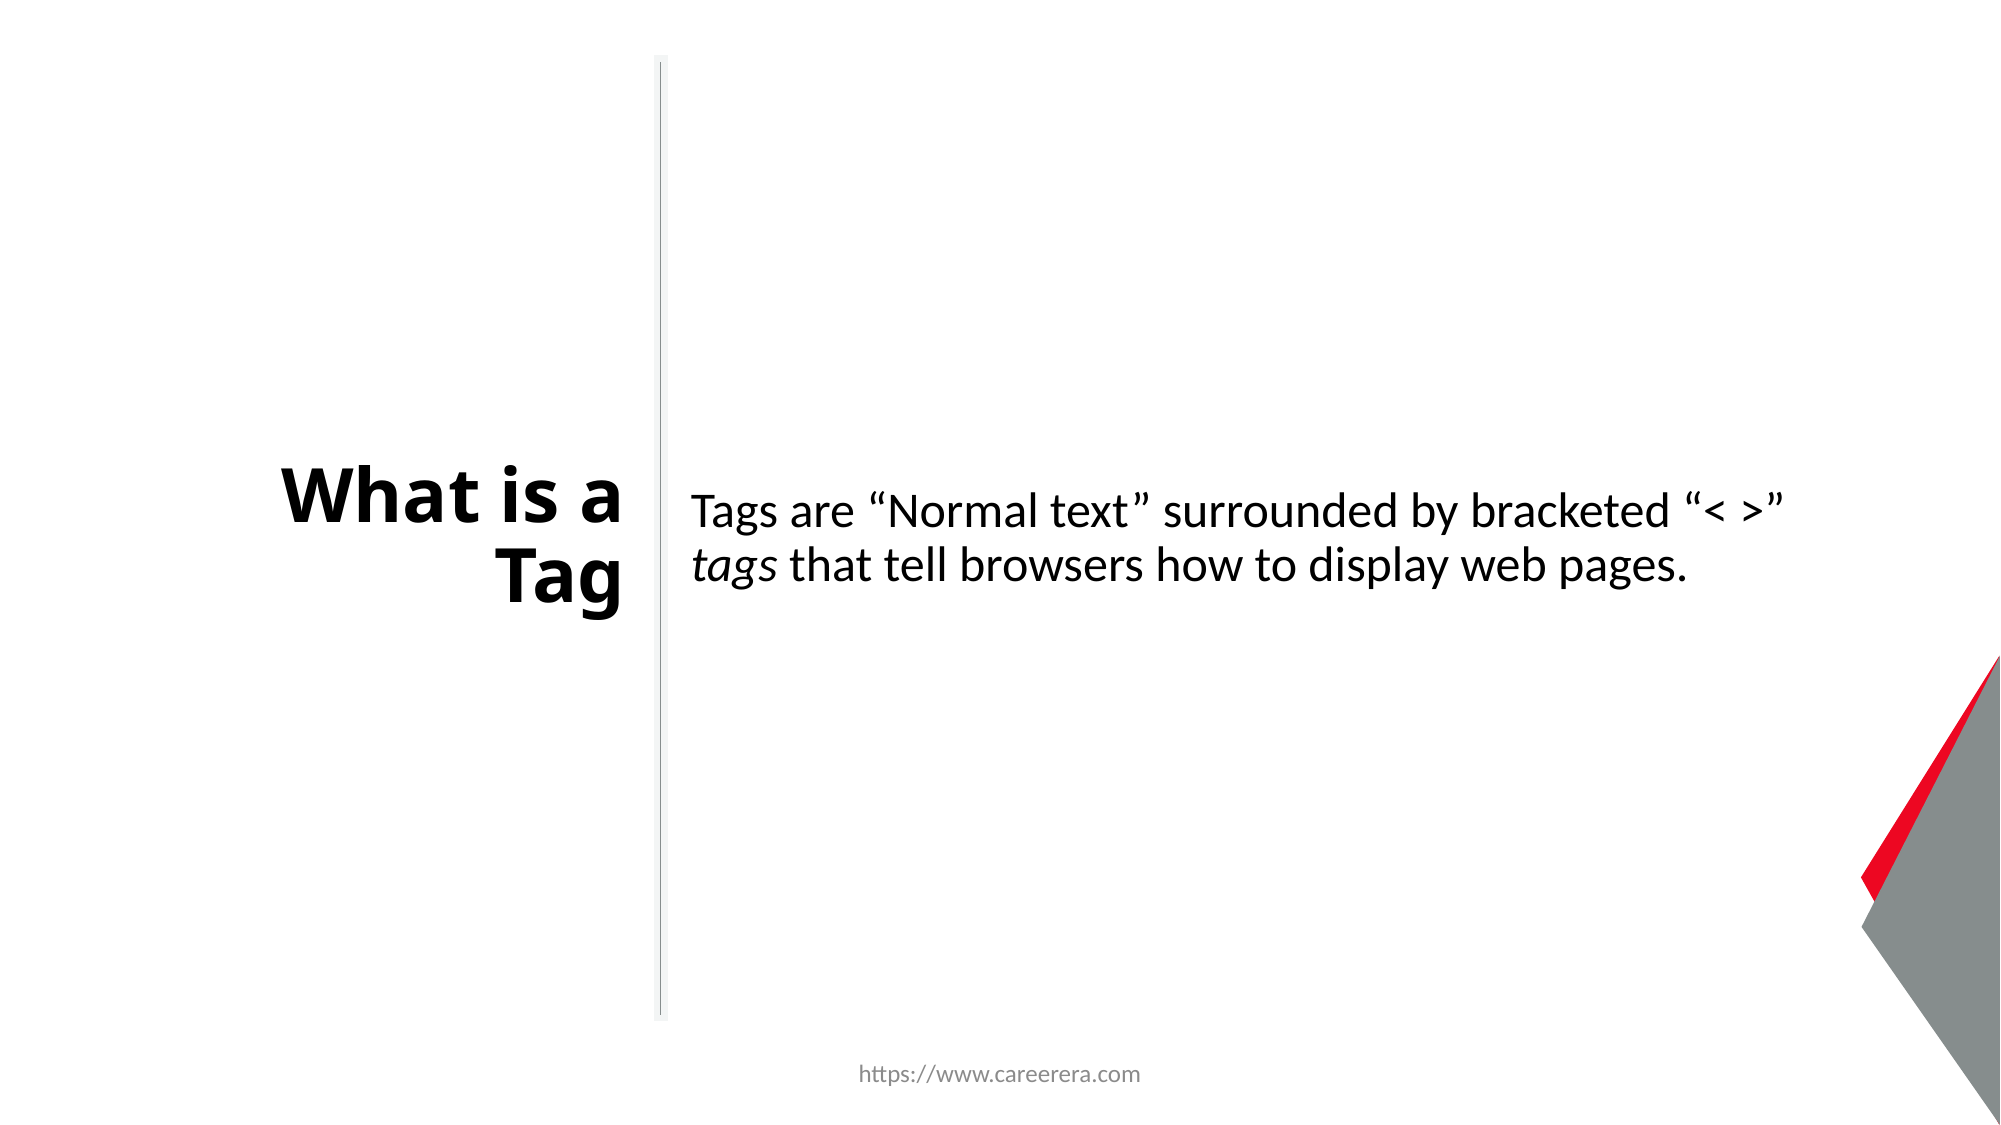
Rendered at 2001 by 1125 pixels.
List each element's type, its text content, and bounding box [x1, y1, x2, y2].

list Tags are “Normal text” surrounded by bracketed “< >” tags that tell browsers how to display web pages. [675, 58, 1863, 1018]
footer https://www.careerera.com [662, 1042, 1338, 1103]
title What is a Tag [137, 58, 640, 1018]
